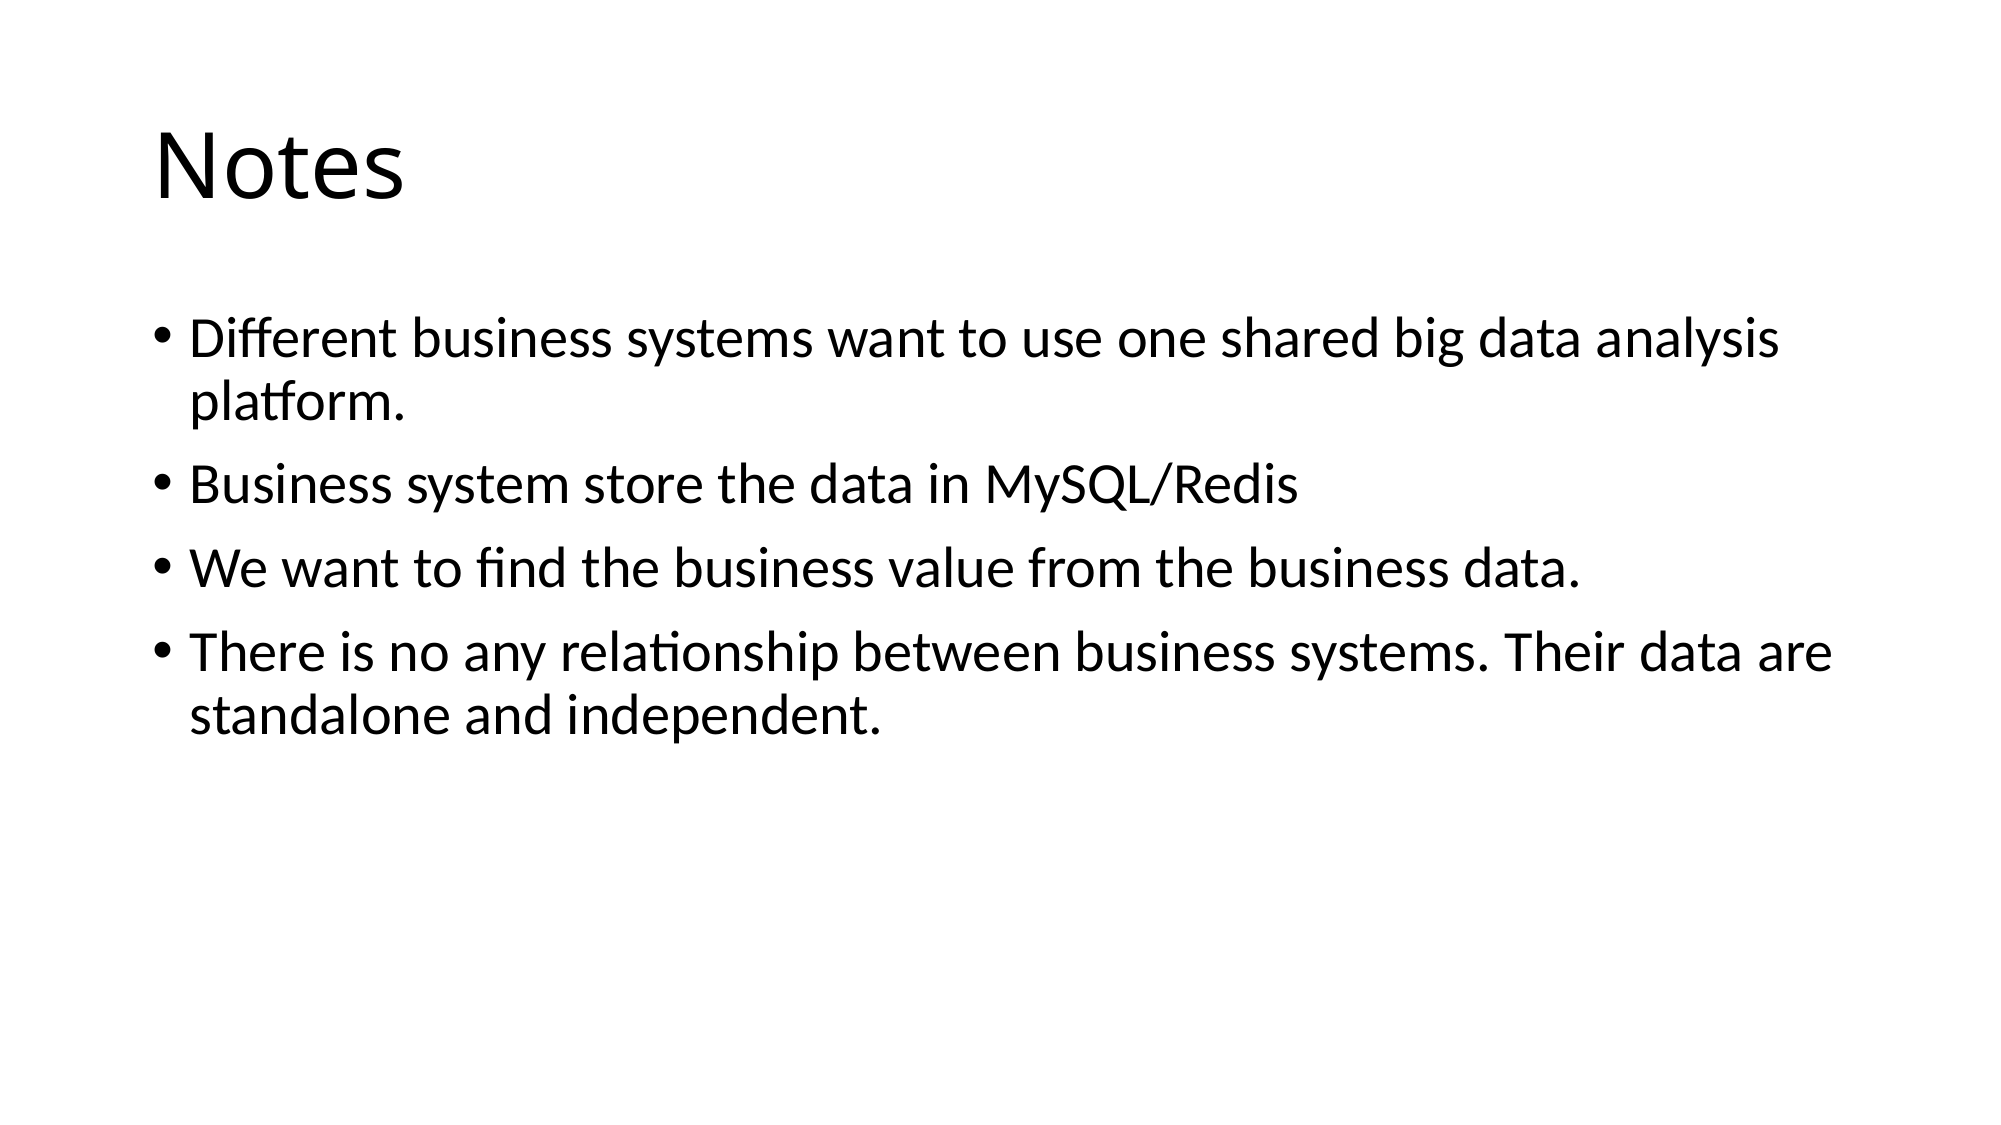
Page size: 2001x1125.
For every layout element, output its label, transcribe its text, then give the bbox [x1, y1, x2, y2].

list Different business systems want to use one shared big data analysis platform. Business system store the data in MySQL/Redis We want to find the business value from the business data. There is no any relationship between business systems. Their data are standalone and independent. [137, 299, 1863, 1014]
title Notes [137, 59, 1863, 278]
